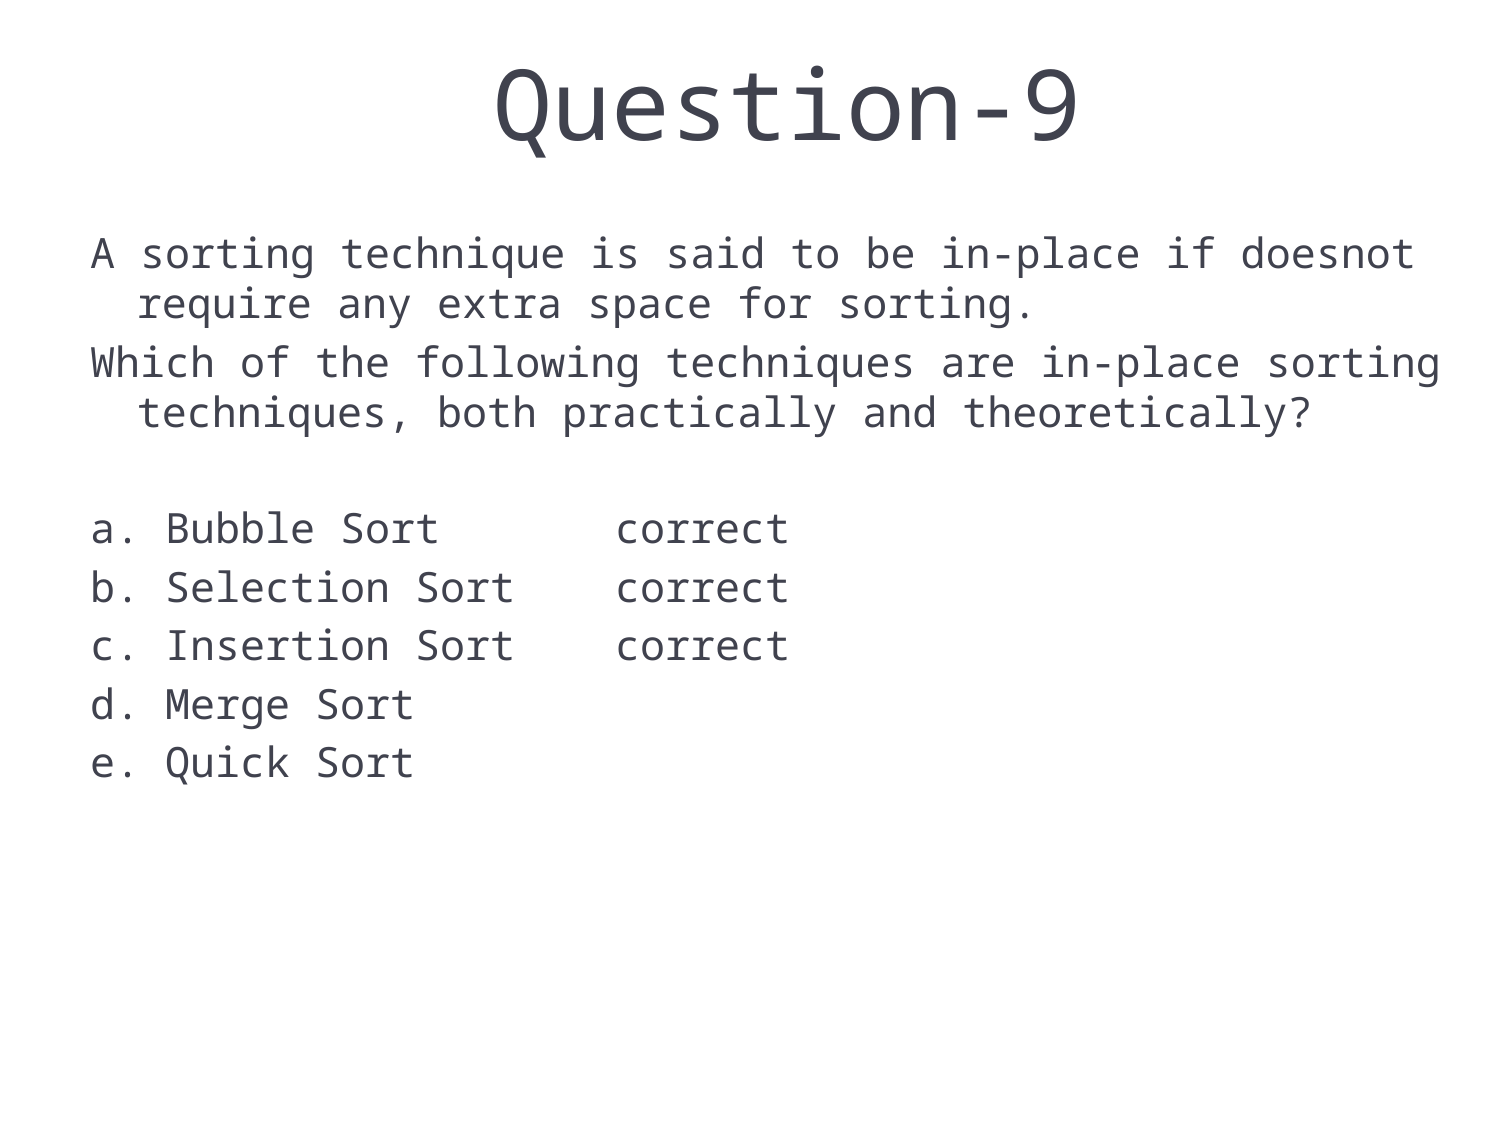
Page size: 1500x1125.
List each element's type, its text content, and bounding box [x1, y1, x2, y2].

list Question-9 A sorting technique is said to be in-place if doesnot require any extra space for sorting. Which of the following techniques are in-place sorting techniques, both practically and theoretically? Bubble Sort correct Selection Sort correct Insertion Sort correct Merge Sort Quick Sort [0, 35, 1500, 1090]
